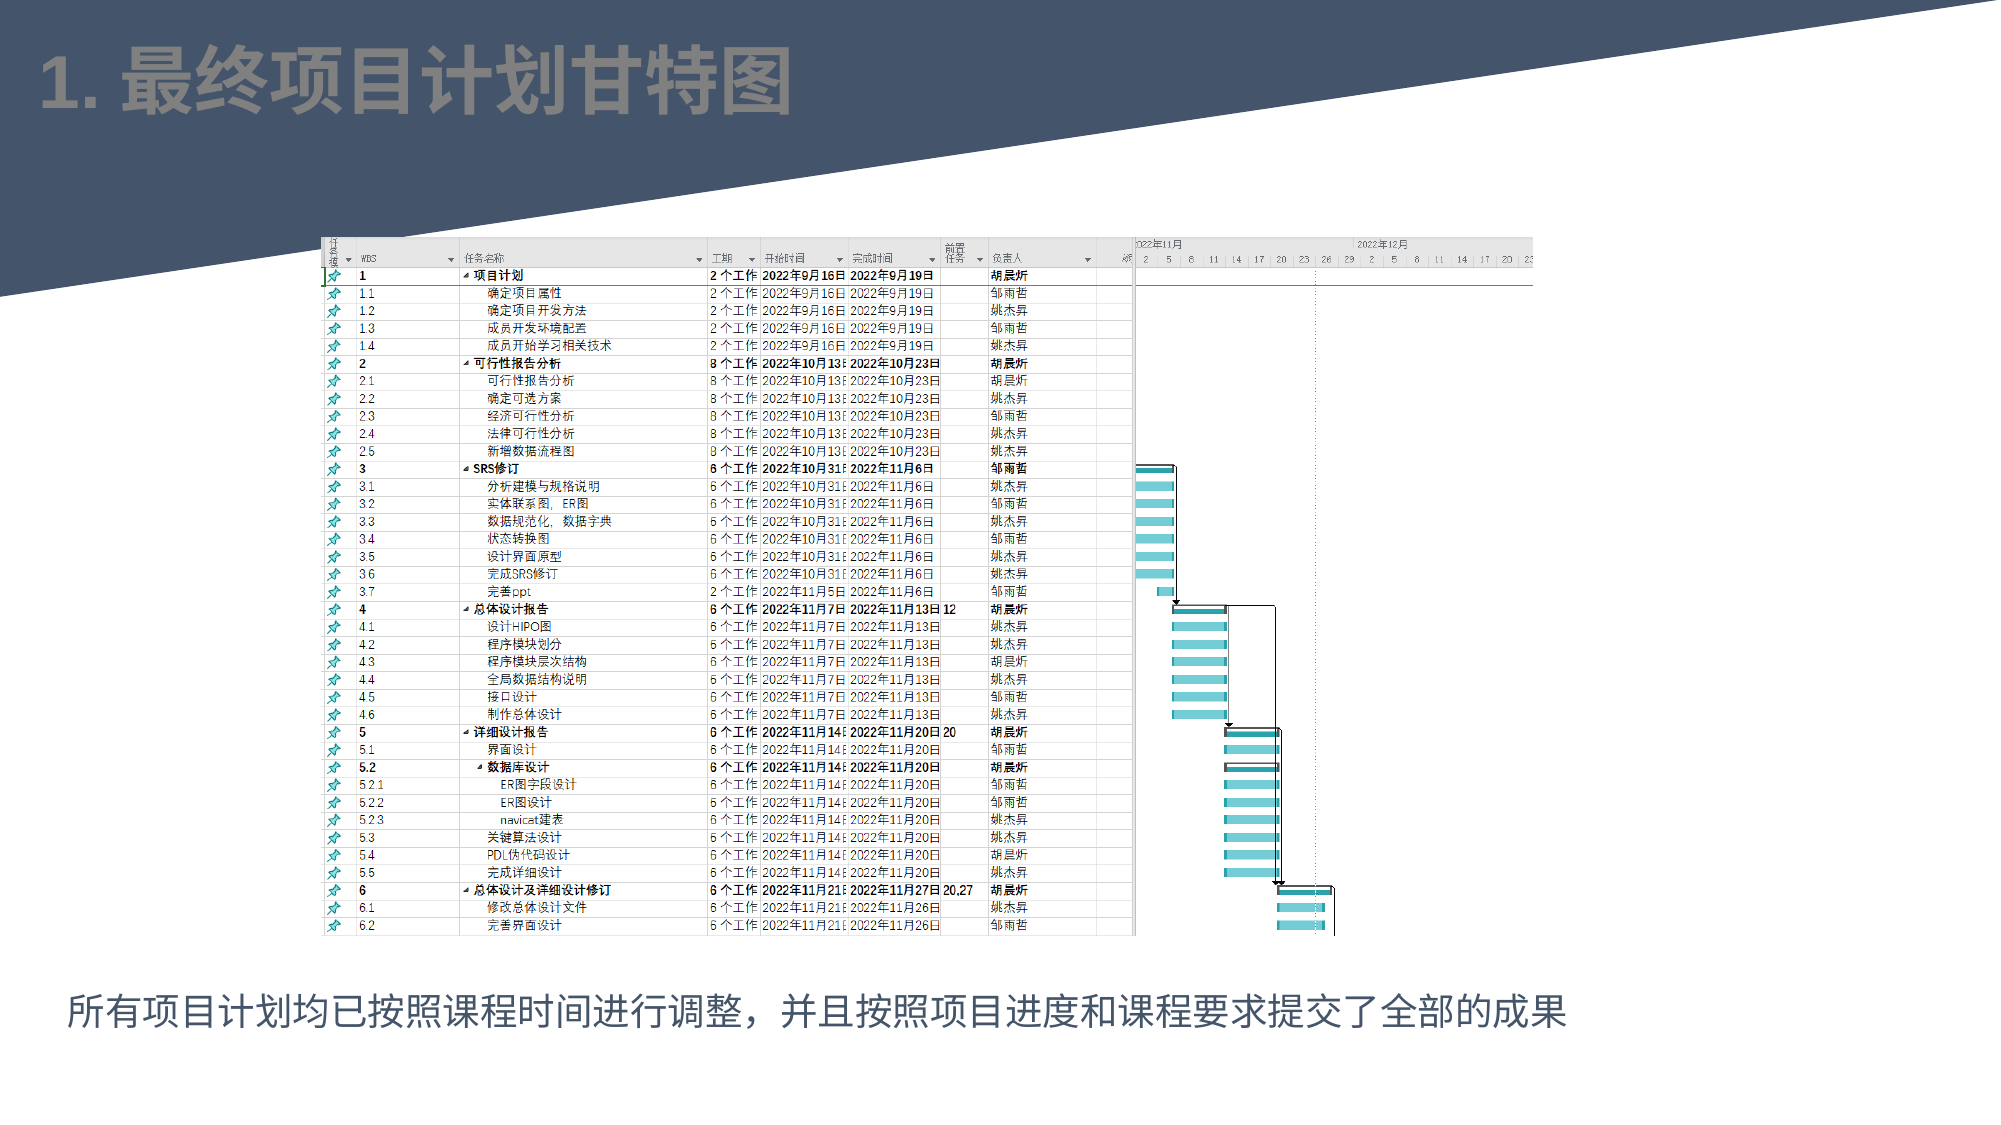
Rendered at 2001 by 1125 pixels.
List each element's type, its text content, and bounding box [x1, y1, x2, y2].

text_box 所有项目计划均已按照课程时间进行调整，并且按照项目进度和课程要求提交了全部的成果 [53, 980, 1583, 1041]
text_box [0, 0, 1998, 297]
text_box 1.最终项目计划甘特图 [15, 25, 818, 131]
picture [321, 237, 1533, 936]
